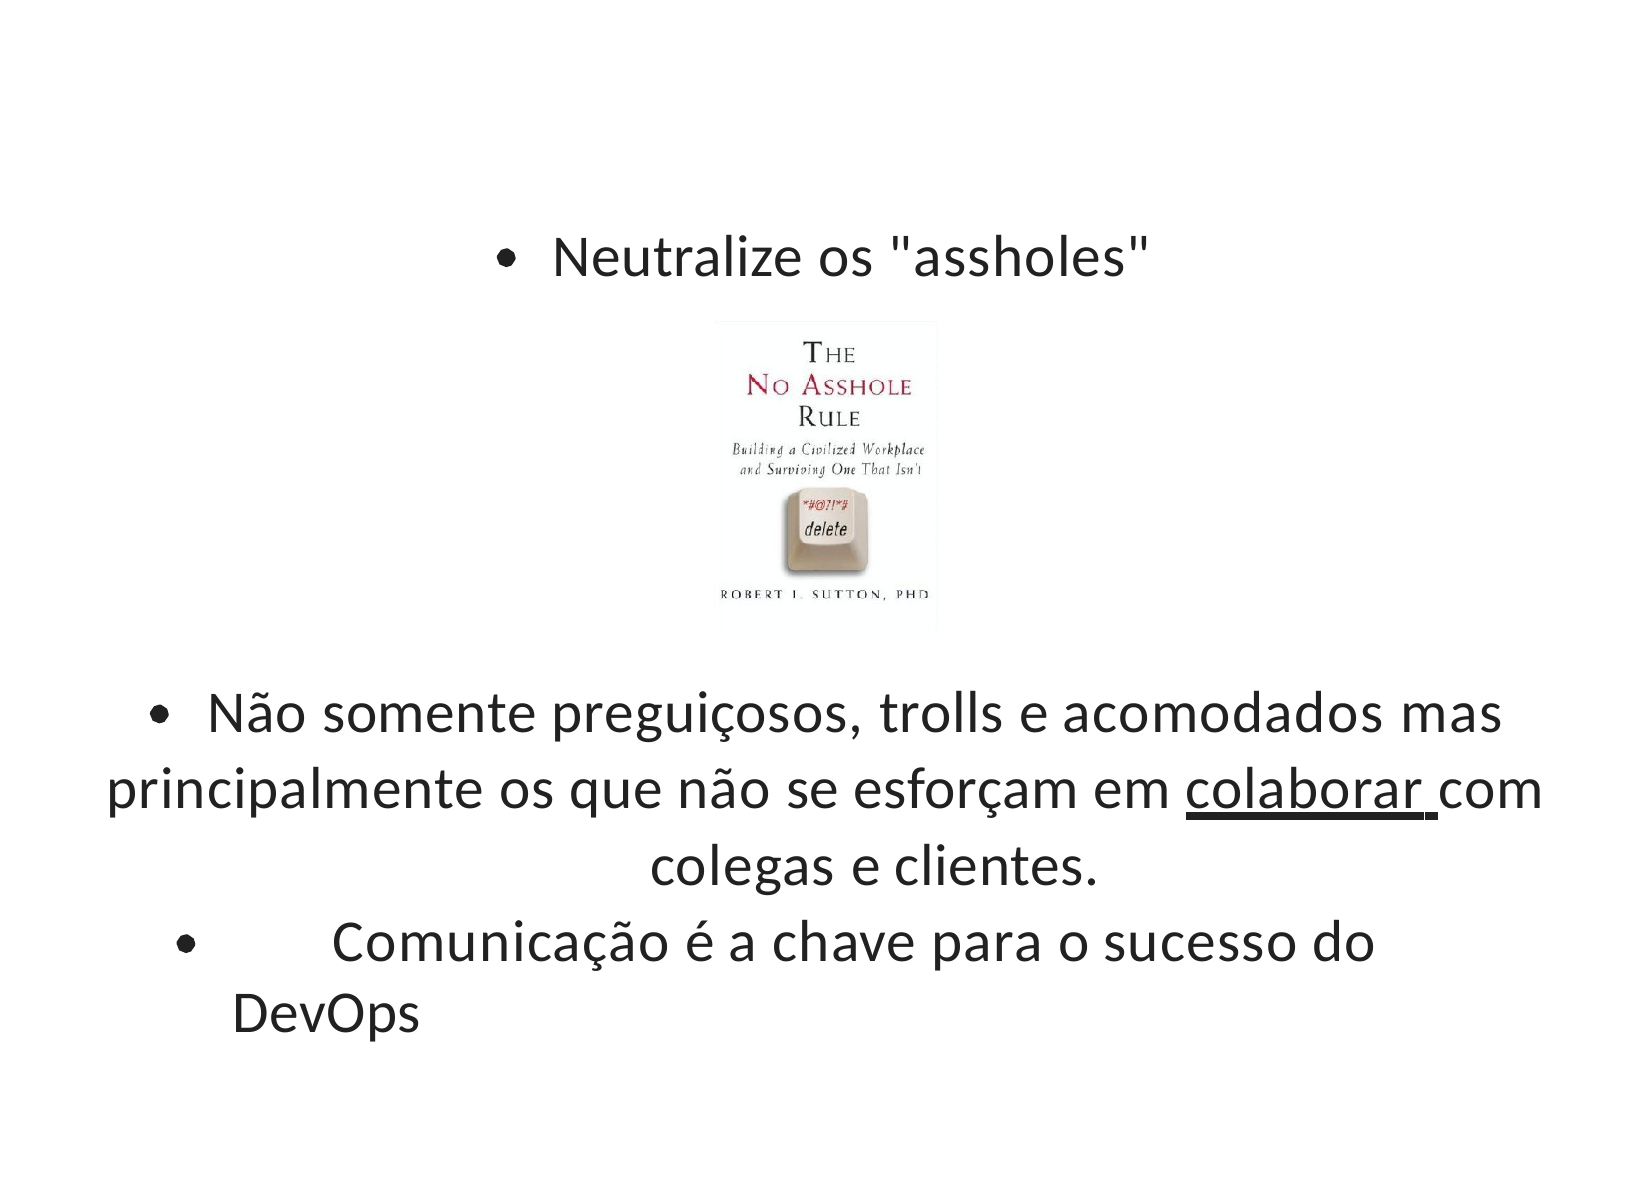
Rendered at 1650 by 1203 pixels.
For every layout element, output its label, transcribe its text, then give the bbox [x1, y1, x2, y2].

text_box Não somente preguiçosos, trolls e acomodados mas principalmente os que não se esforçam em colaborar com colegas e clientes. Comunicação é a chave para o sucesso do DevOps [104, 668, 1546, 1045]
text_box [668, 320, 982, 633]
text_box Neutralize os "assholes" [550, 217, 1156, 289]
text_box [496, 248, 516, 268]
